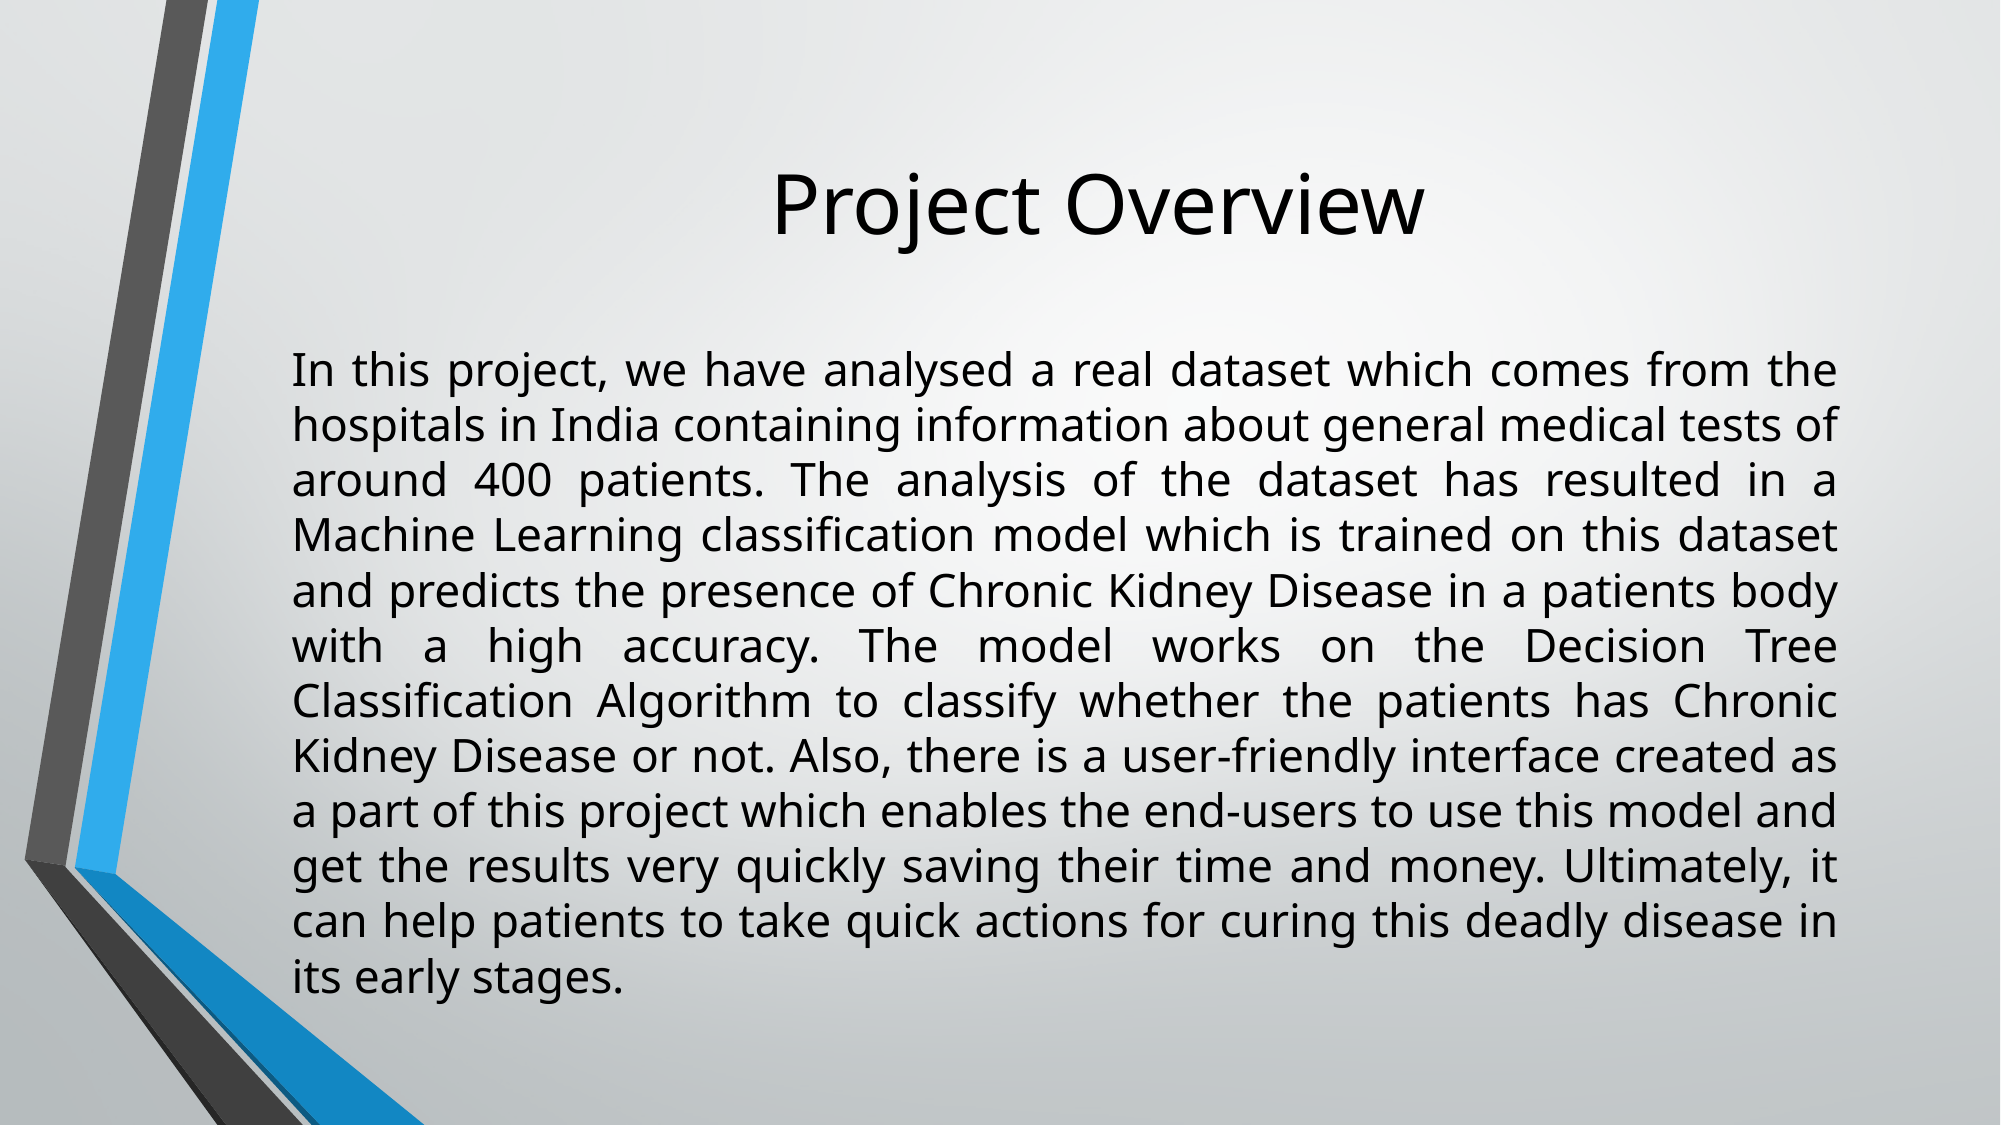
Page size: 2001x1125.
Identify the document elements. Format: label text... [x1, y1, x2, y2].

title Project Overview [276, 57, 1921, 346]
list In this project, we have analysed a real dataset which comes from the hospitals in India containing information about general medical tests of around 400 patients. The analysis of the dataset has resulted in a Machine Learning classification model which is trained on this dataset and predicts the presence of Chronic Kidney Disease in a patients body with a high accuracy. The model works on the Decision Tree Classification Algorithm to classify whether the patients has Chronic Kidney Disease or not. Also, there is a user-friendly interface created as a part of this project which enables the end-users to use this model and get the results very quickly saving their time and money. Ultimately, it can help patients to take quick actions for curing this deadly disease in its early stages. [276, 328, 1854, 1014]
